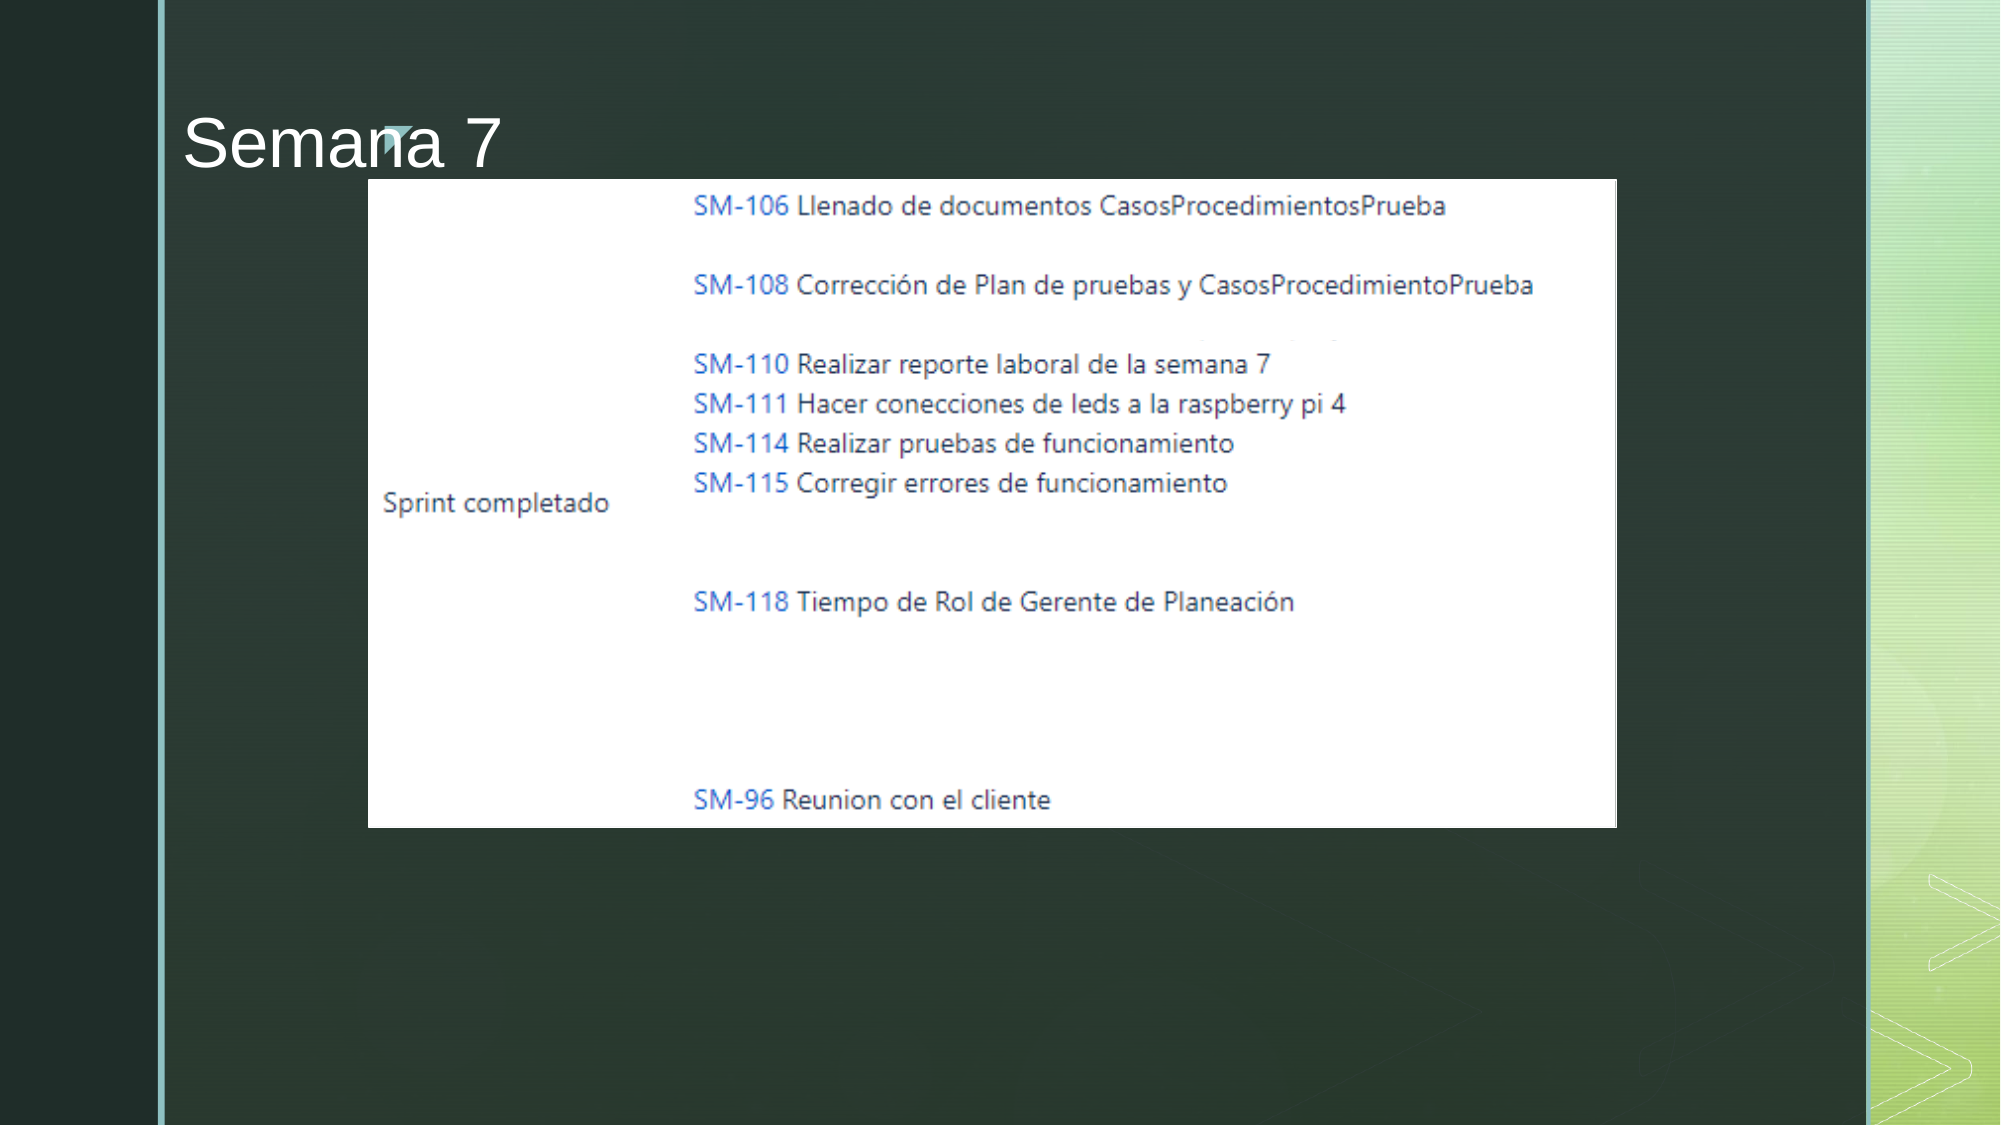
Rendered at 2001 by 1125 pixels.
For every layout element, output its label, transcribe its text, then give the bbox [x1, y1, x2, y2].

picture [1871, 0, 2001, 1125]
picture [369, 180, 1616, 827]
title Semana 7 [167, 98, 1473, 276]
